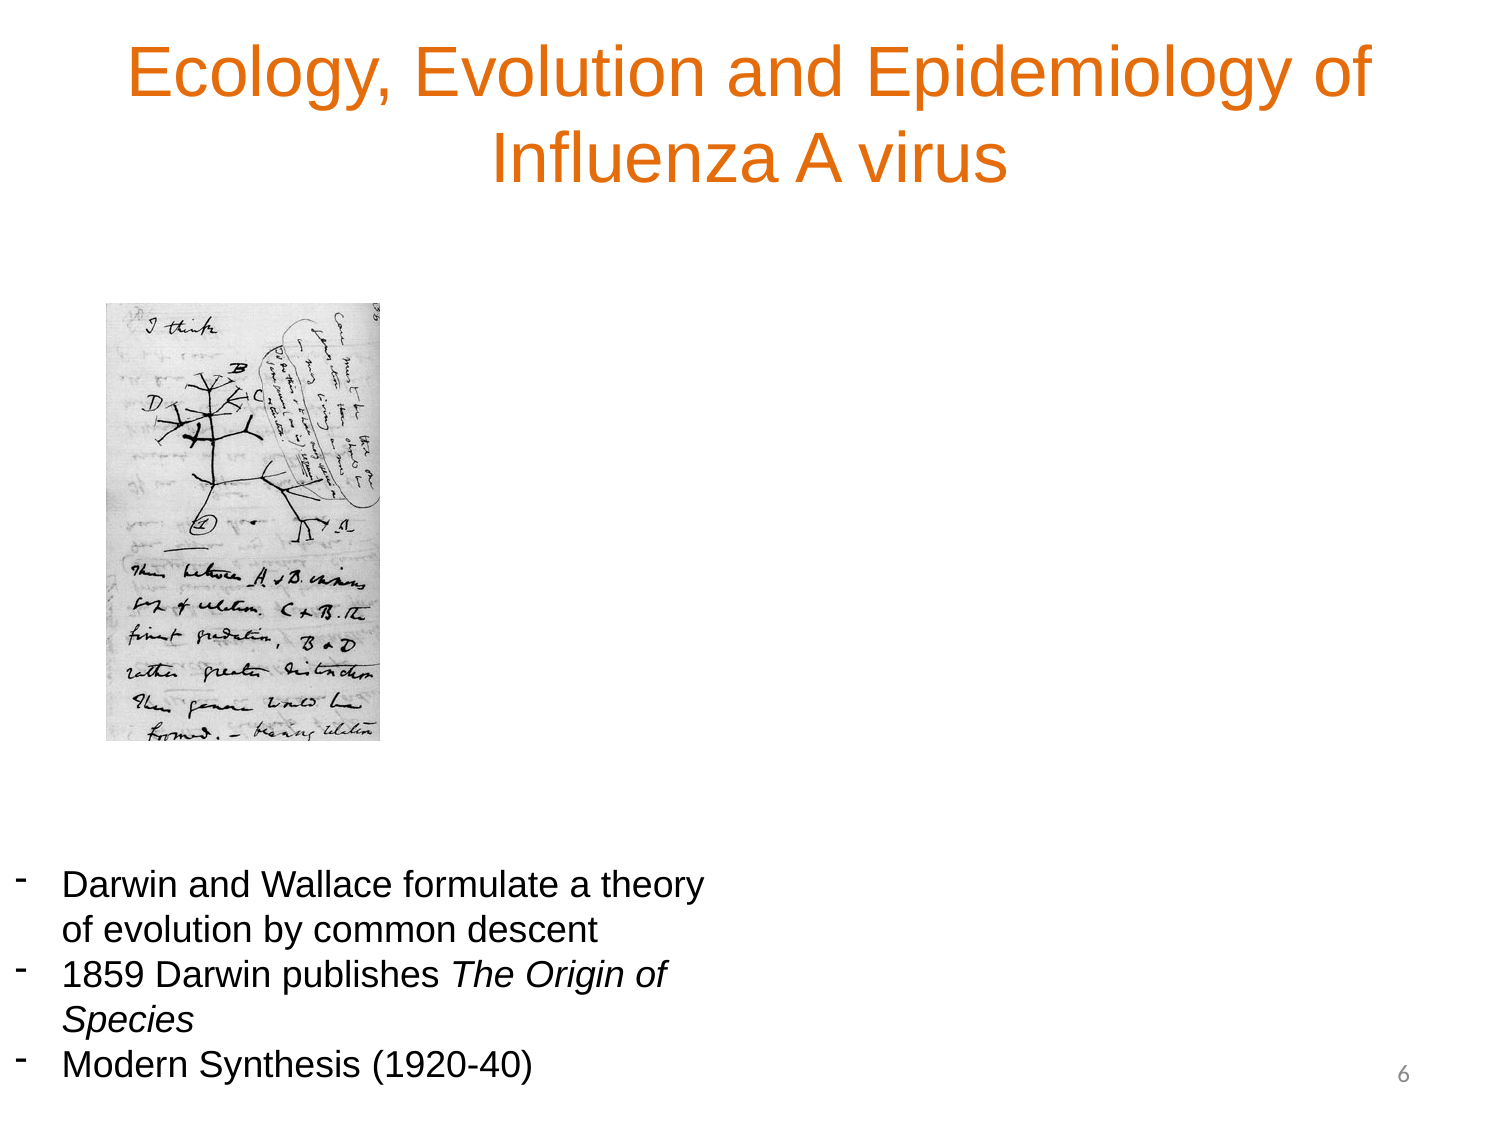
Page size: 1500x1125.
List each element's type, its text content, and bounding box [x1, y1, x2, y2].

slide_number 6 [1074, 1042, 1425, 1103]
title Ecology, Evolution and Epidemiology of Influenza A virus [75, 17, 1425, 205]
text_box Darwin and Wallace formulate a theory of evolution by common descent 1859 Darwin publishes The Origin of Species Modern Synthesis (1920-40) [0, 852, 730, 1093]
picture [106, 302, 381, 741]
